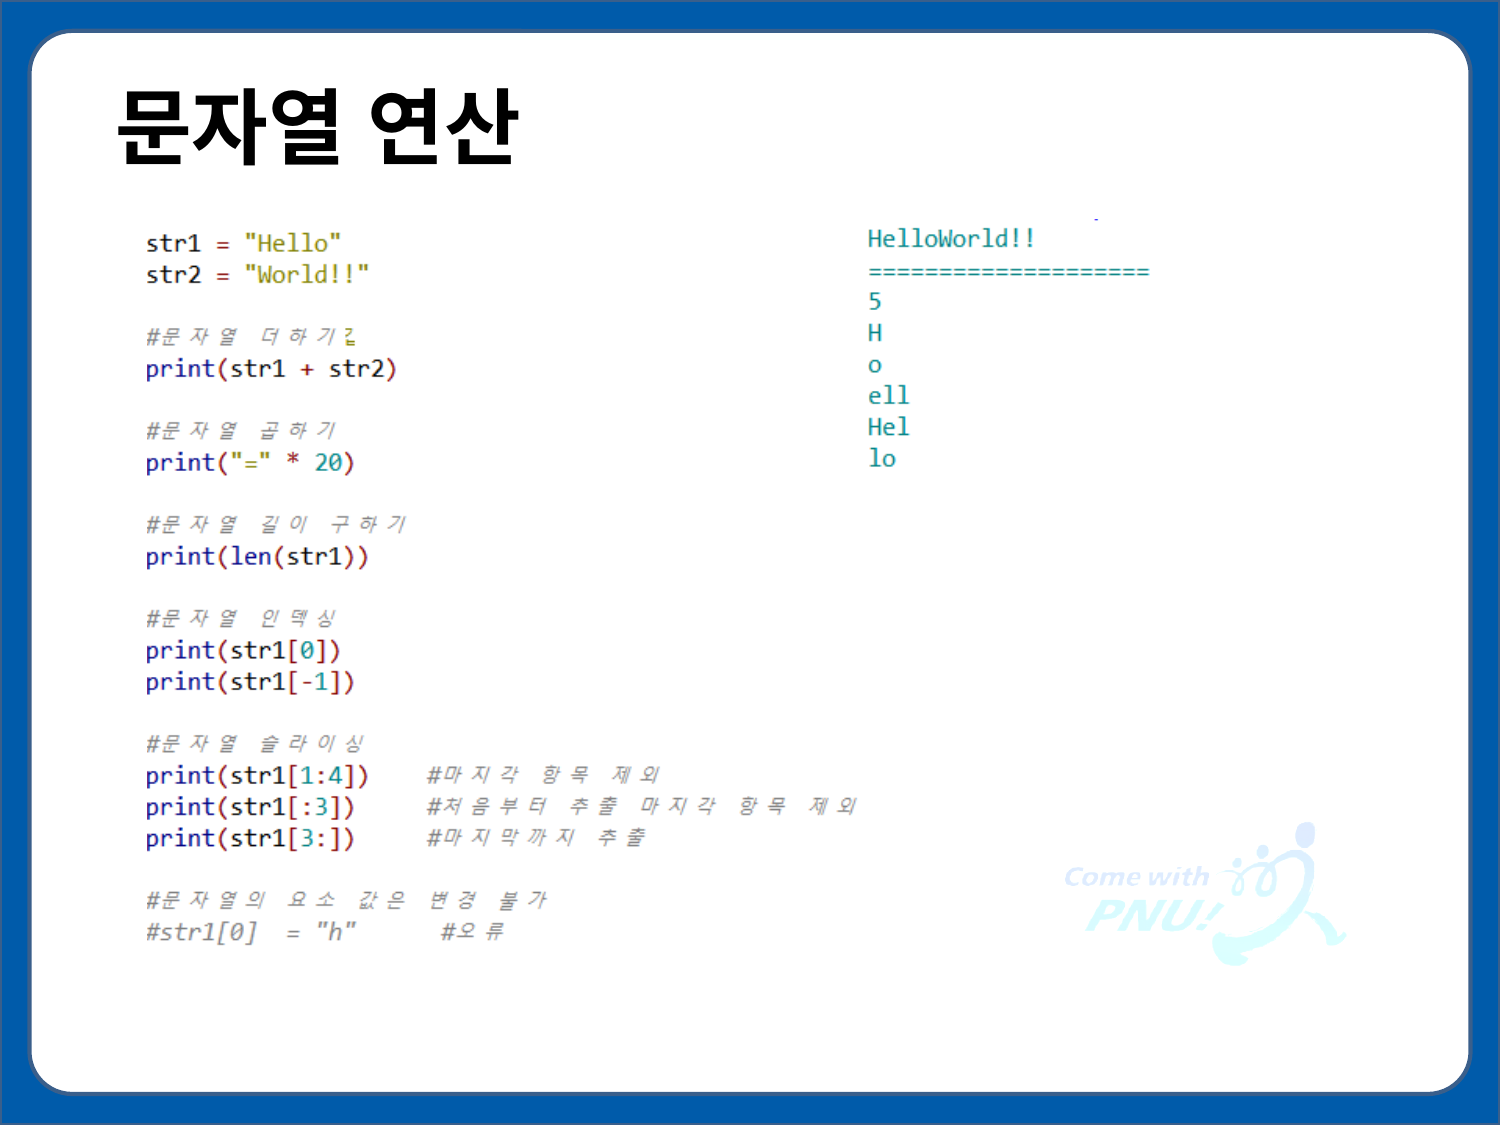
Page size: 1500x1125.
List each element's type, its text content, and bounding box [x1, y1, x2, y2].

picture [147, 219, 1311, 964]
title 문자열 연산 [100, 66, 1425, 185]
